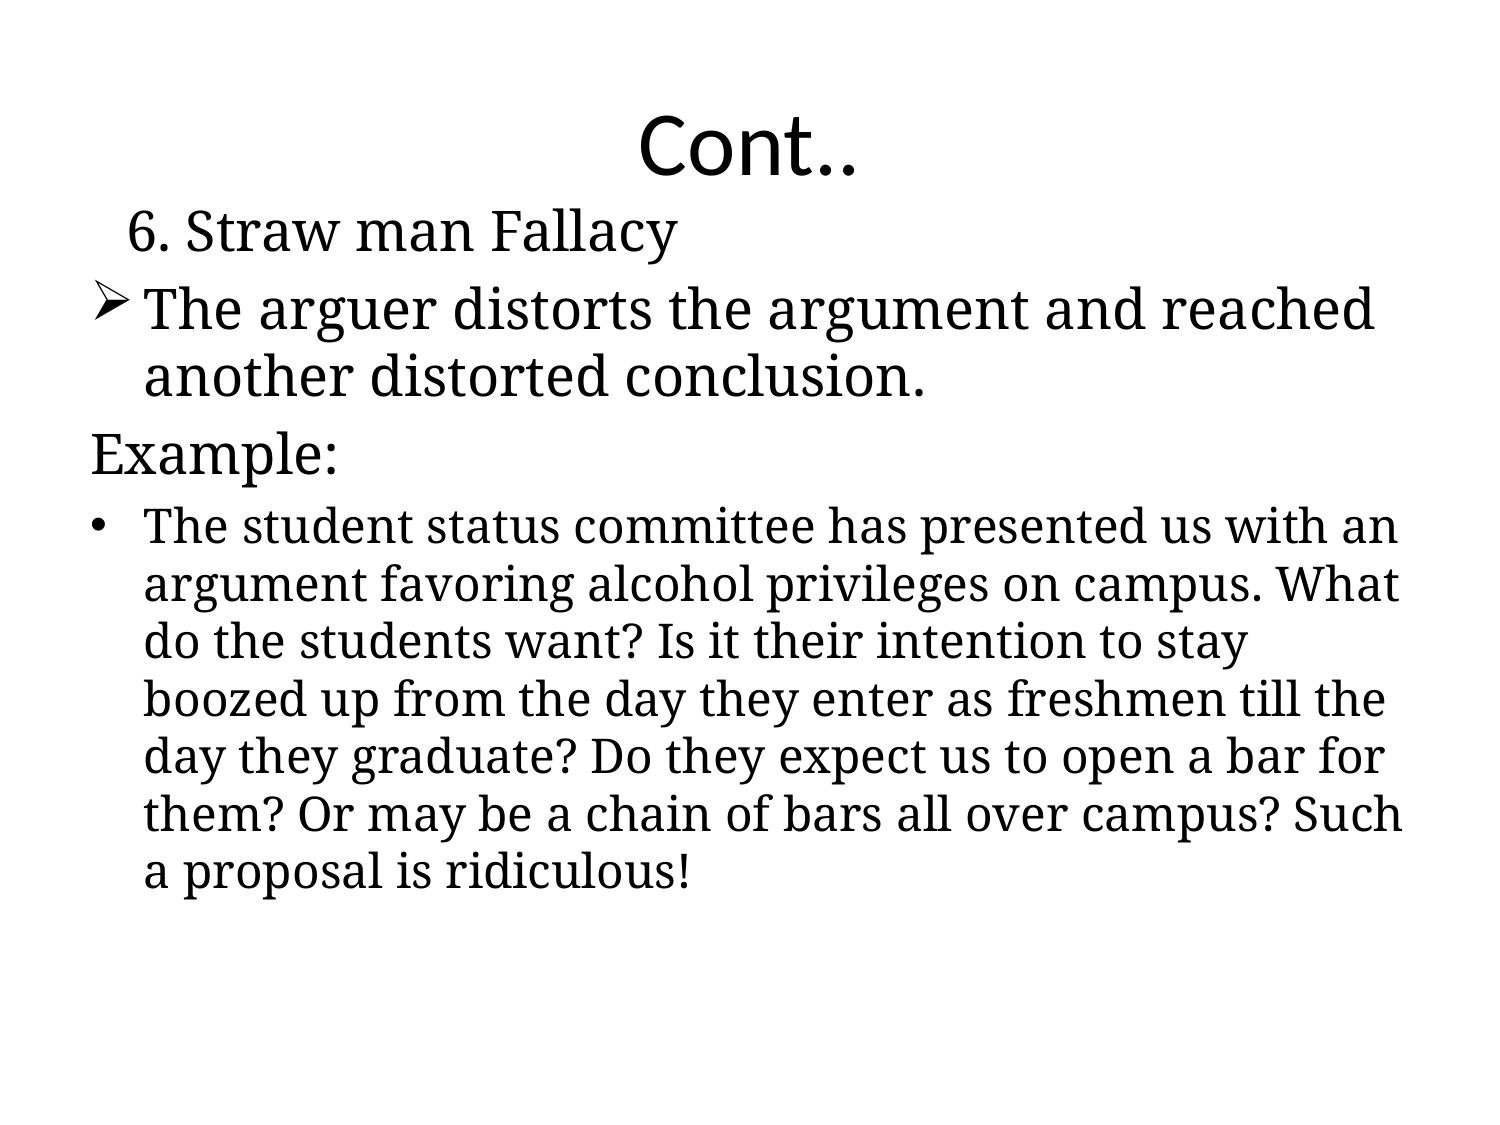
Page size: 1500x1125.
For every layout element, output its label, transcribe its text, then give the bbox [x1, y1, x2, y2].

title Cont.. [75, 45, 1425, 187]
list 6. Straw man Fallacy The arguer distorts the argument and reached another distorted conclusion. Example: The student status committee has presented us with an argument favoring alcohol privileges on campus. What do the students want? Is it their intention to stay boozed up from the day they enter as freshmen till the day they graduate? Do they expect us to open a bar for them? Or may be a chain of bars all over campus? Such a proposal is ridiculous! [75, 187, 1425, 1050]
